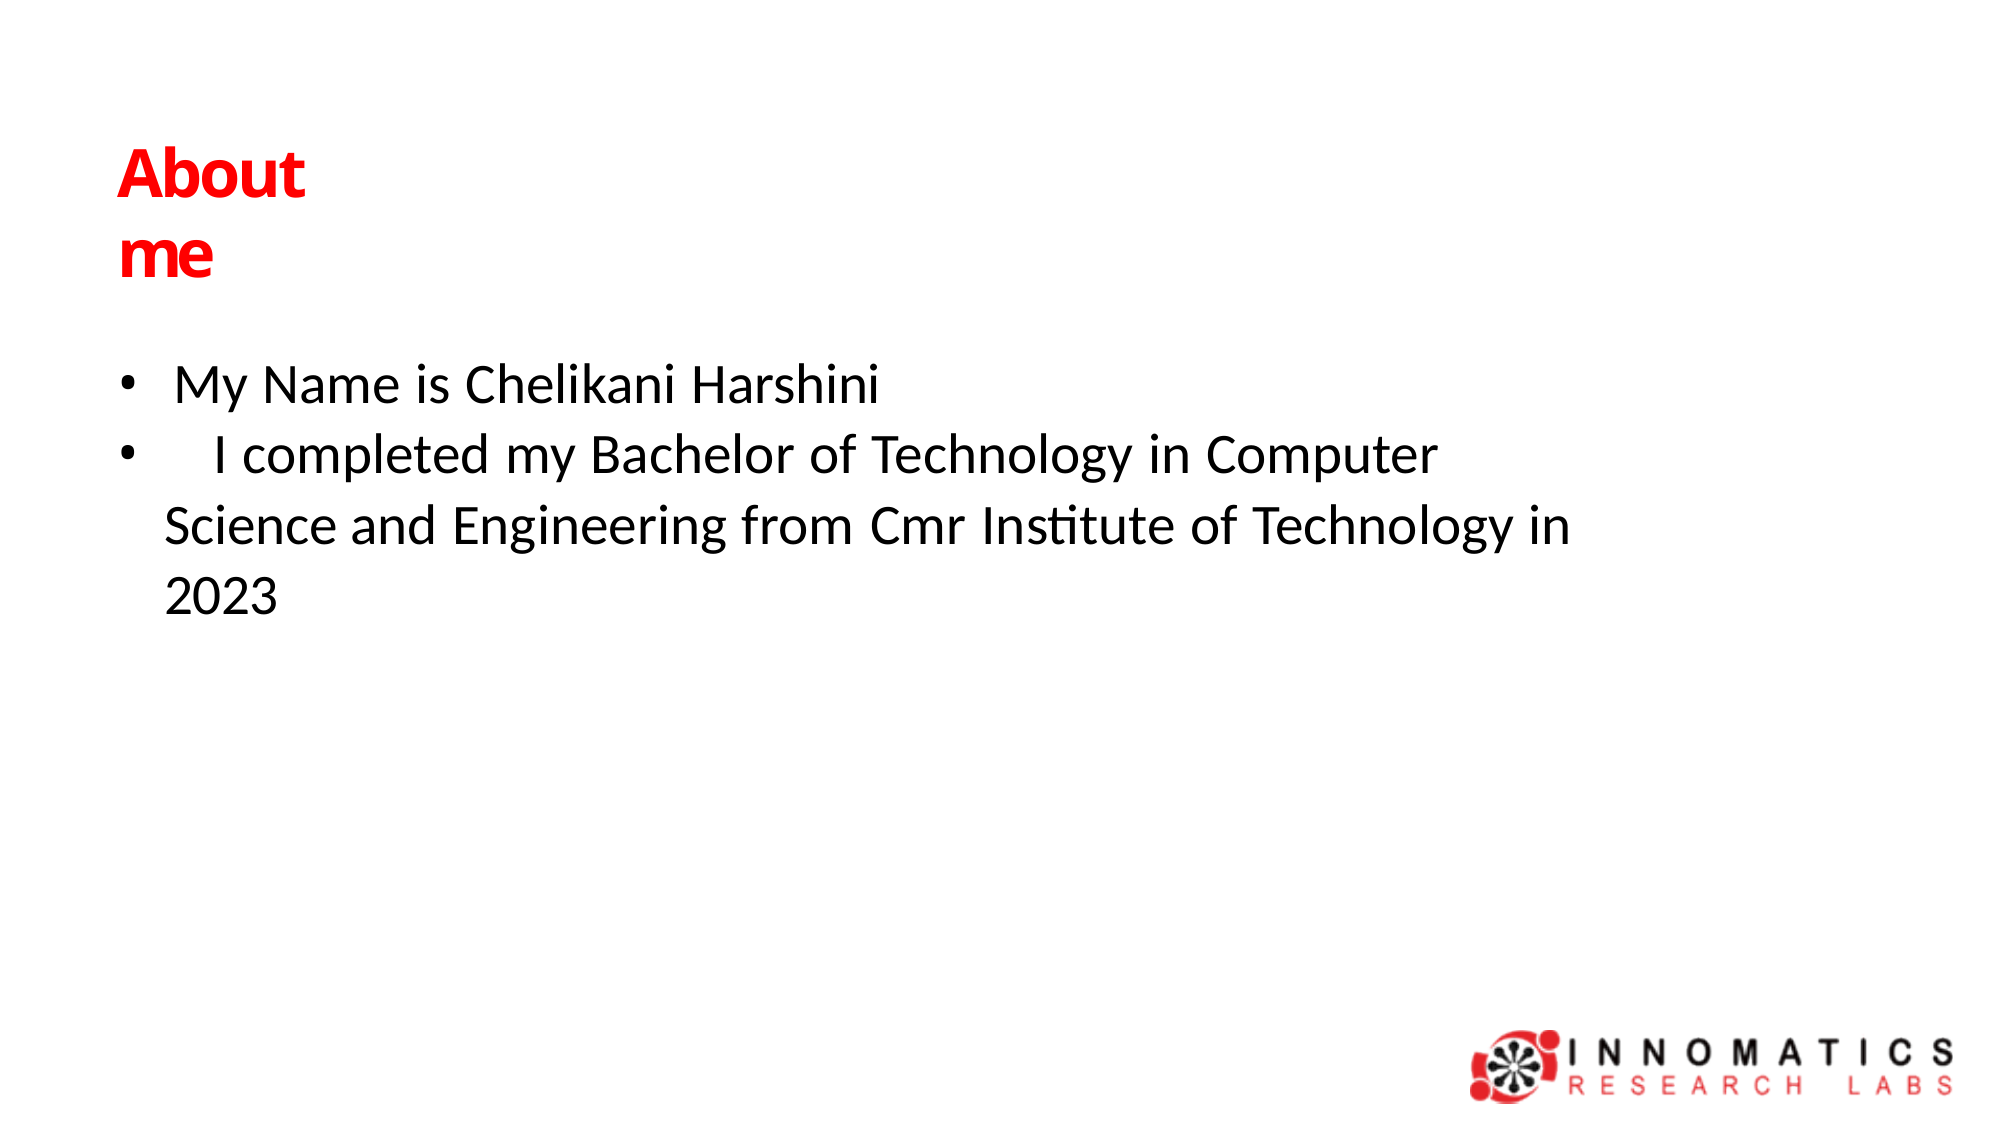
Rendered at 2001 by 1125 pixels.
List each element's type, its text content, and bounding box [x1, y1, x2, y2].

title About me [115, 127, 415, 319]
text_box My Name is Chelikani Harshini I completed my Bachelor of Technology in Computer Science and Engineering from Cmr Institute of Technology in 2023 [115, 343, 1615, 626]
picture [1470, 1030, 1955, 1104]
